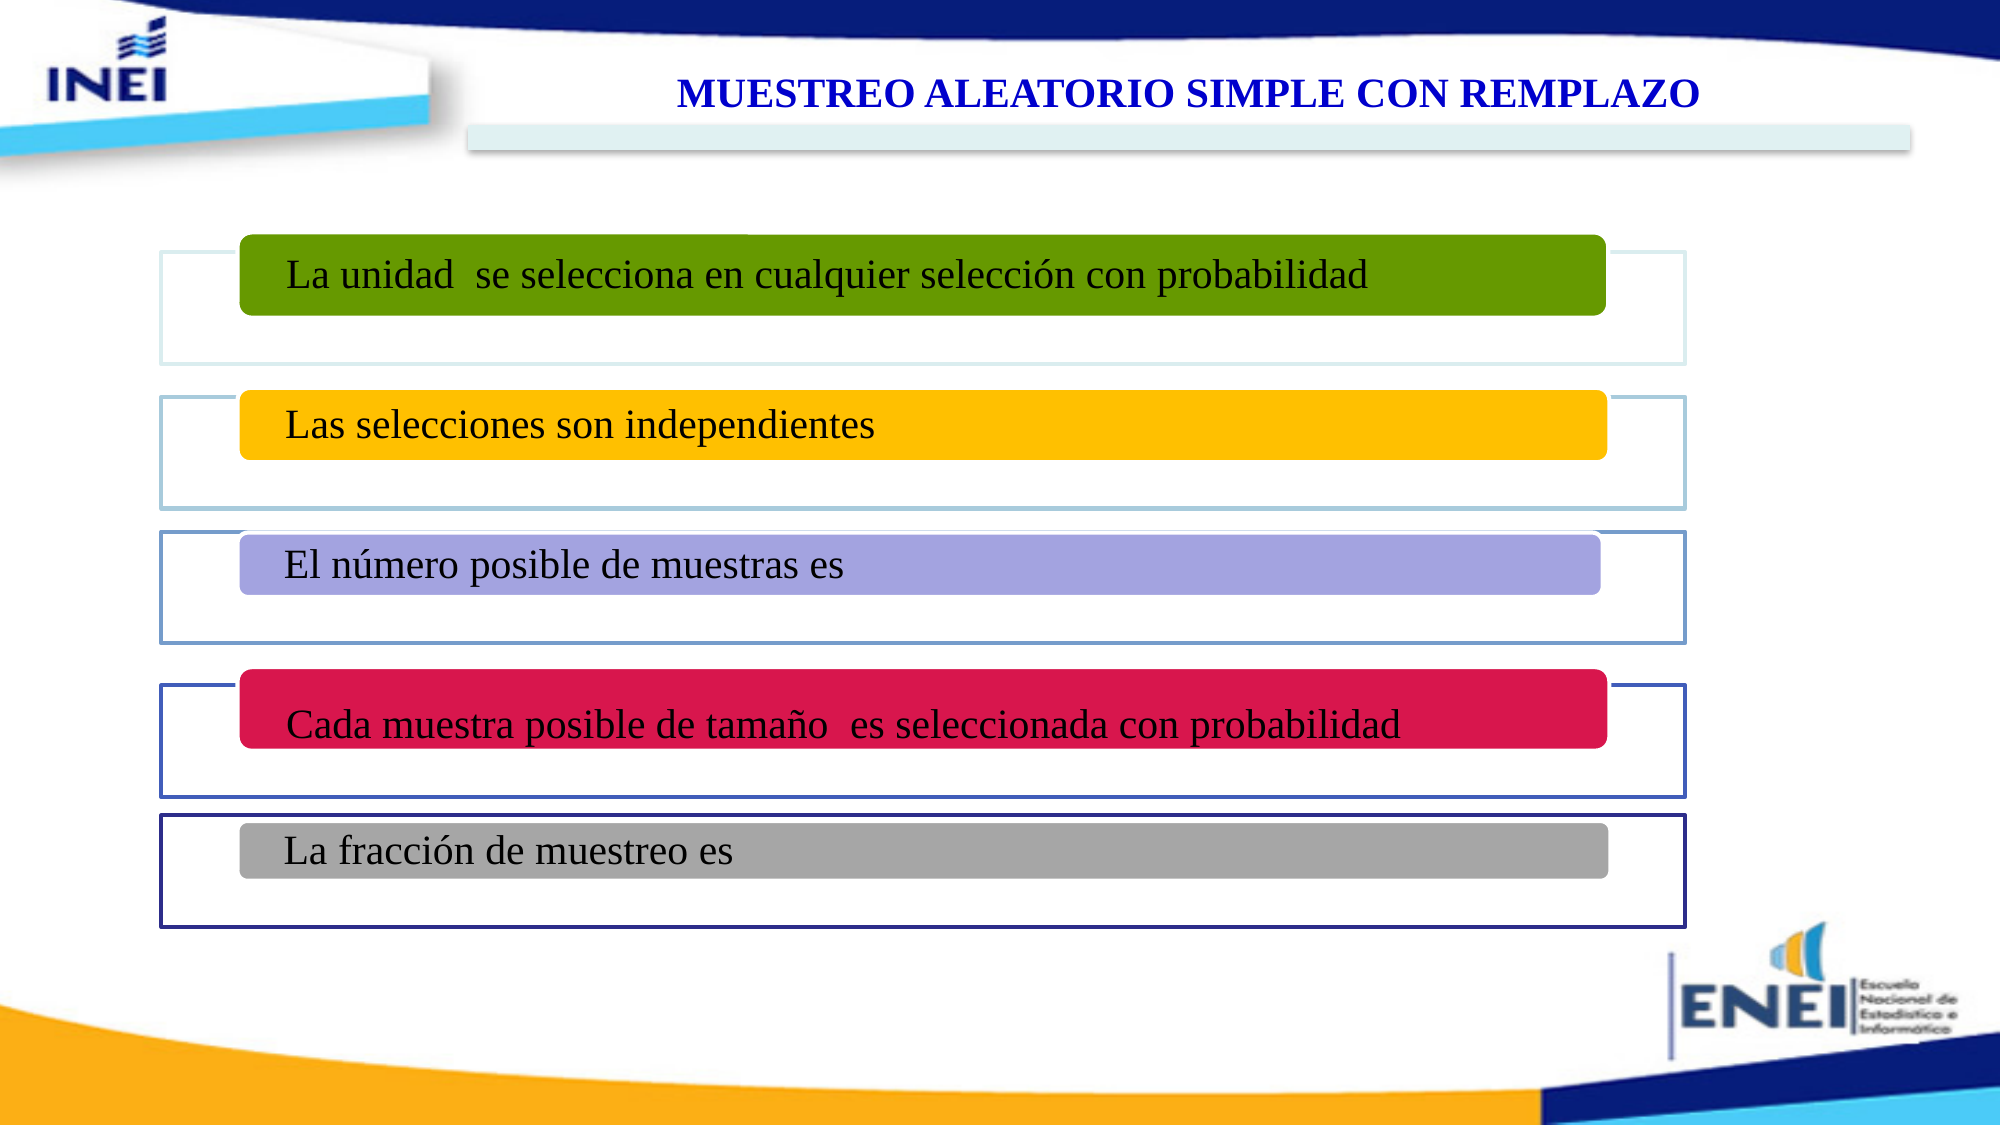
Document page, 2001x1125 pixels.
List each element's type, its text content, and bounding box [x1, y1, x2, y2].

text_box MUESTREO ALEATORIO SIMPLE CON REMPLAZO [515, 60, 1863, 122]
picture [0, 0, 2000, 1125]
